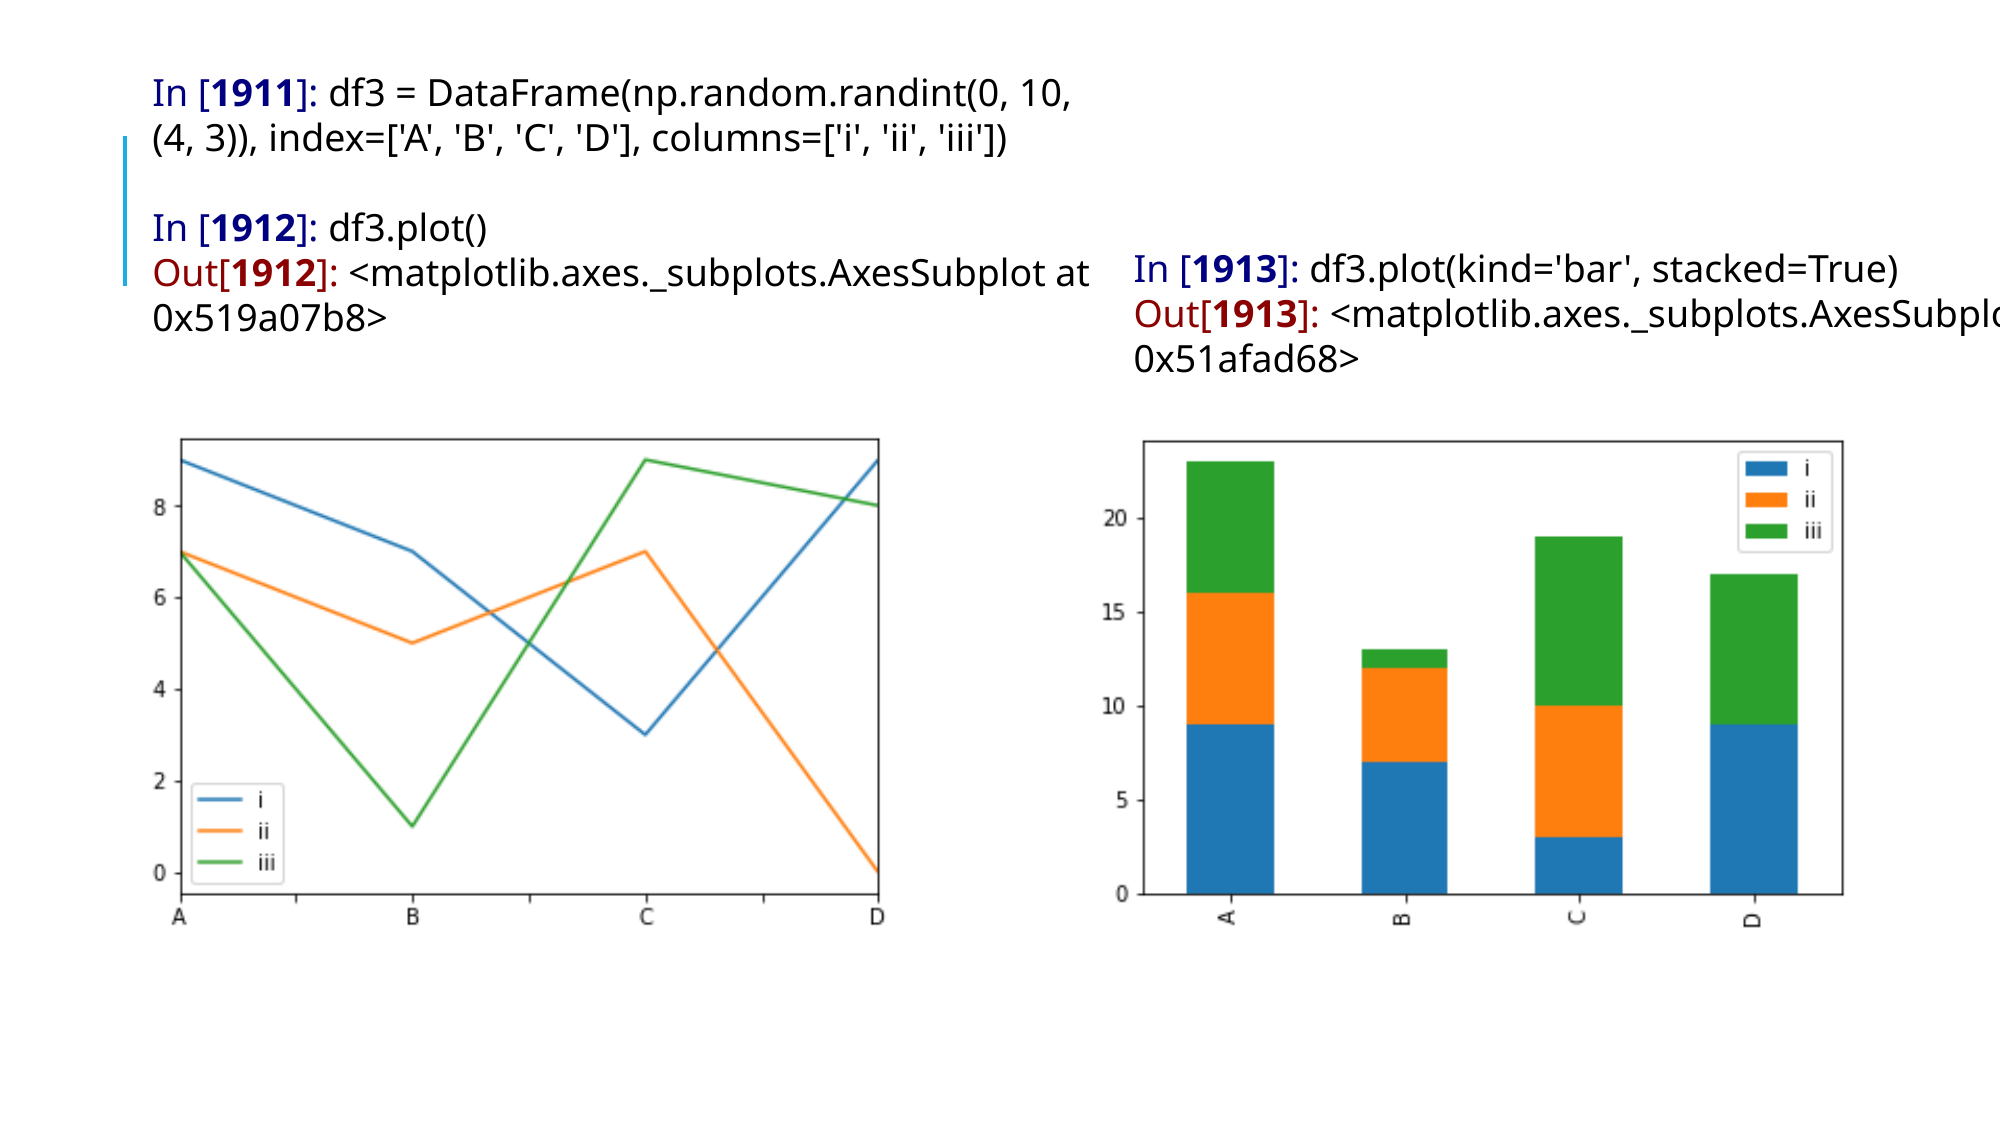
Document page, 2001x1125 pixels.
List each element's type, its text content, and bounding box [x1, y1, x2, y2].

text_box In [1913]: df3.plot(kind='bar', stacked=True) Out[1913]: <matplotlib.axes._subplots.AxesSubplot at 0x51afad68> [1118, 237, 2000, 478]
picture [137, 418, 901, 944]
picture [1086, 418, 1863, 940]
text_box In [1911]: df3 = DataFrame(np.random.randint(0, 10, (4, 3)), index=['A', 'B', 'C', 'D'], columns=['i', 'ii', 'iii']) In [1912]: df3.plot() Out[1912]: <matplotlib.axes._subplots.AxesSubplot at 0x519a07b8> [137, 61, 1138, 347]
